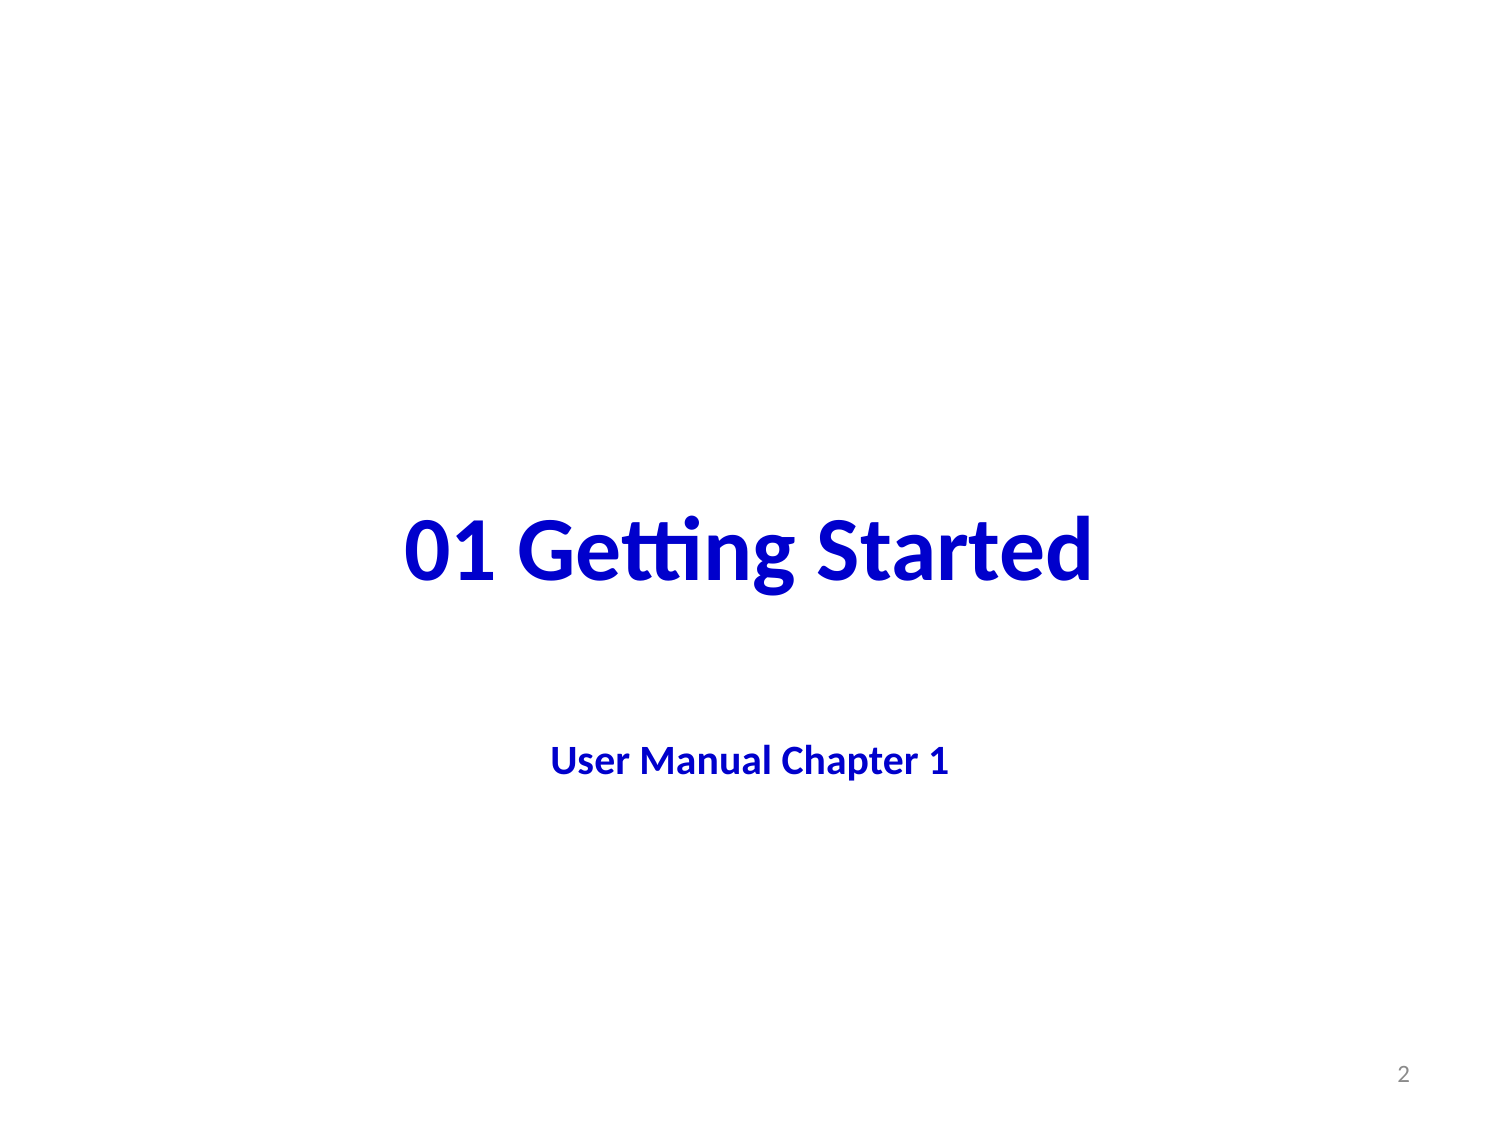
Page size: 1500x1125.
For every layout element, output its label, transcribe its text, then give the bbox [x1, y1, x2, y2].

slide_number 2 [1074, 1042, 1425, 1103]
title 01 Getting Started [75, 450, 1425, 638]
text_box User Manual Chapter 1 [506, 725, 994, 790]
